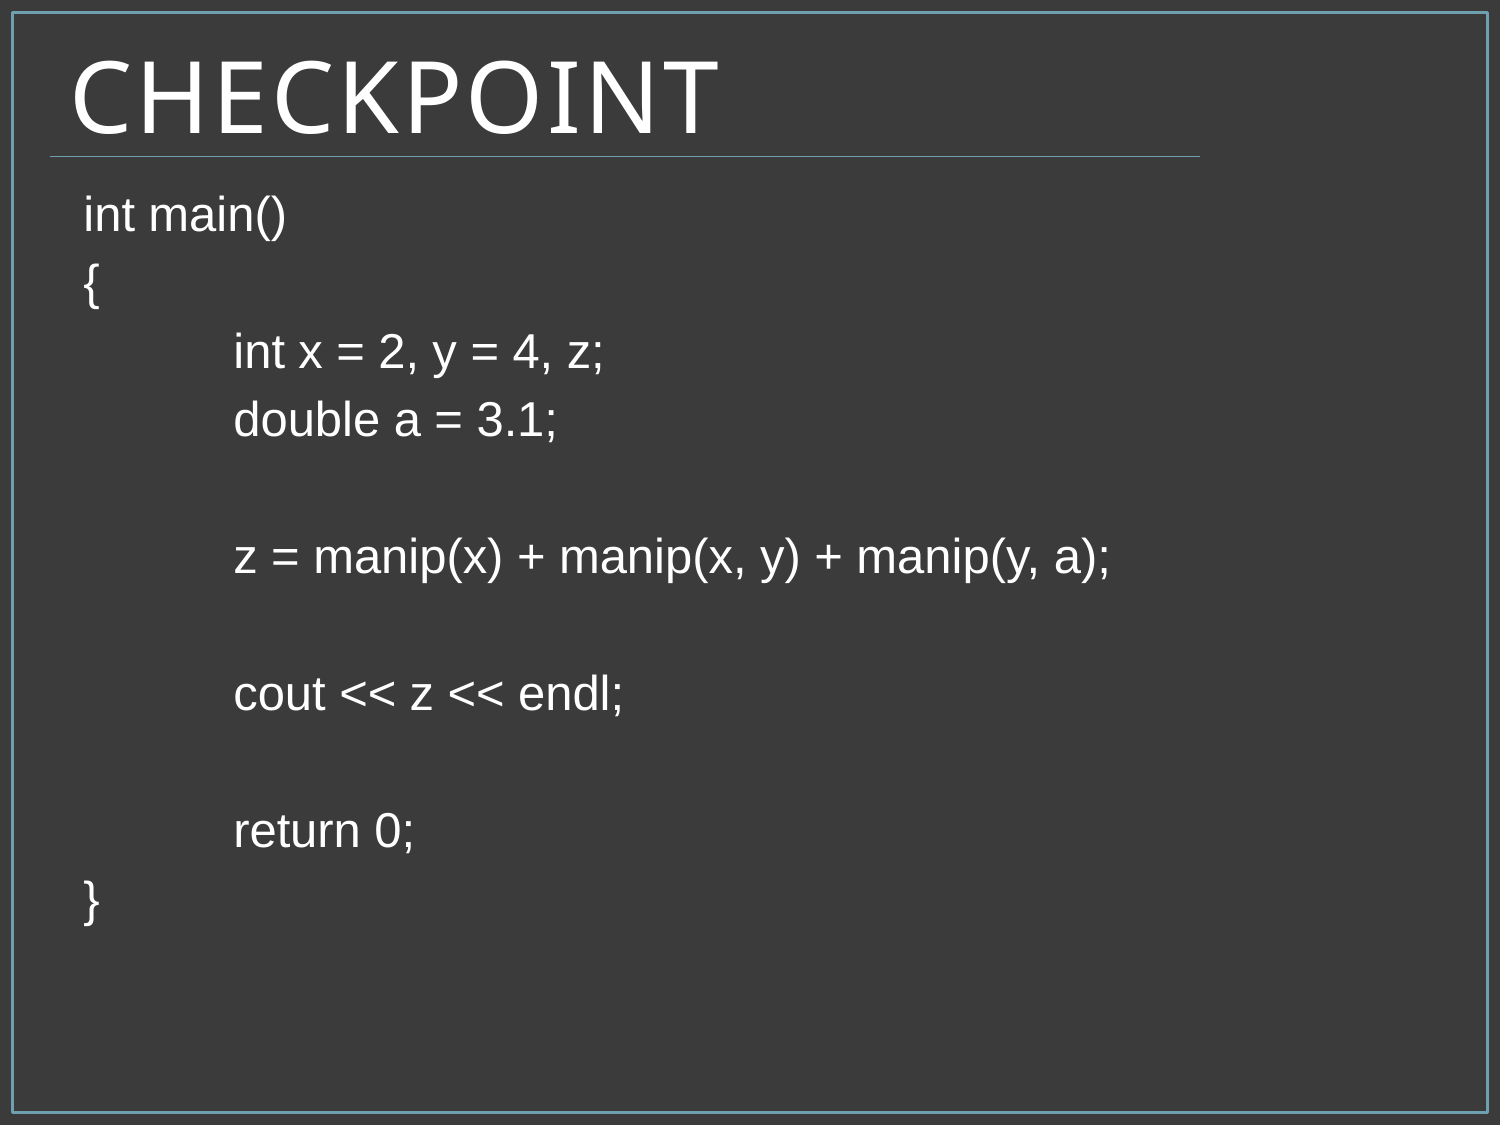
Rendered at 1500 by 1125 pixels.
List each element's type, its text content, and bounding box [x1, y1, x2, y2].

list int main() { int x = 2, y = 4, z; double a = 3.1; z = manip(x) + manip(x, y) + manip(y, a); cout << z << endl; return 0; } [62, 174, 1438, 1075]
title Checkpoint [54, 0, 1405, 188]
